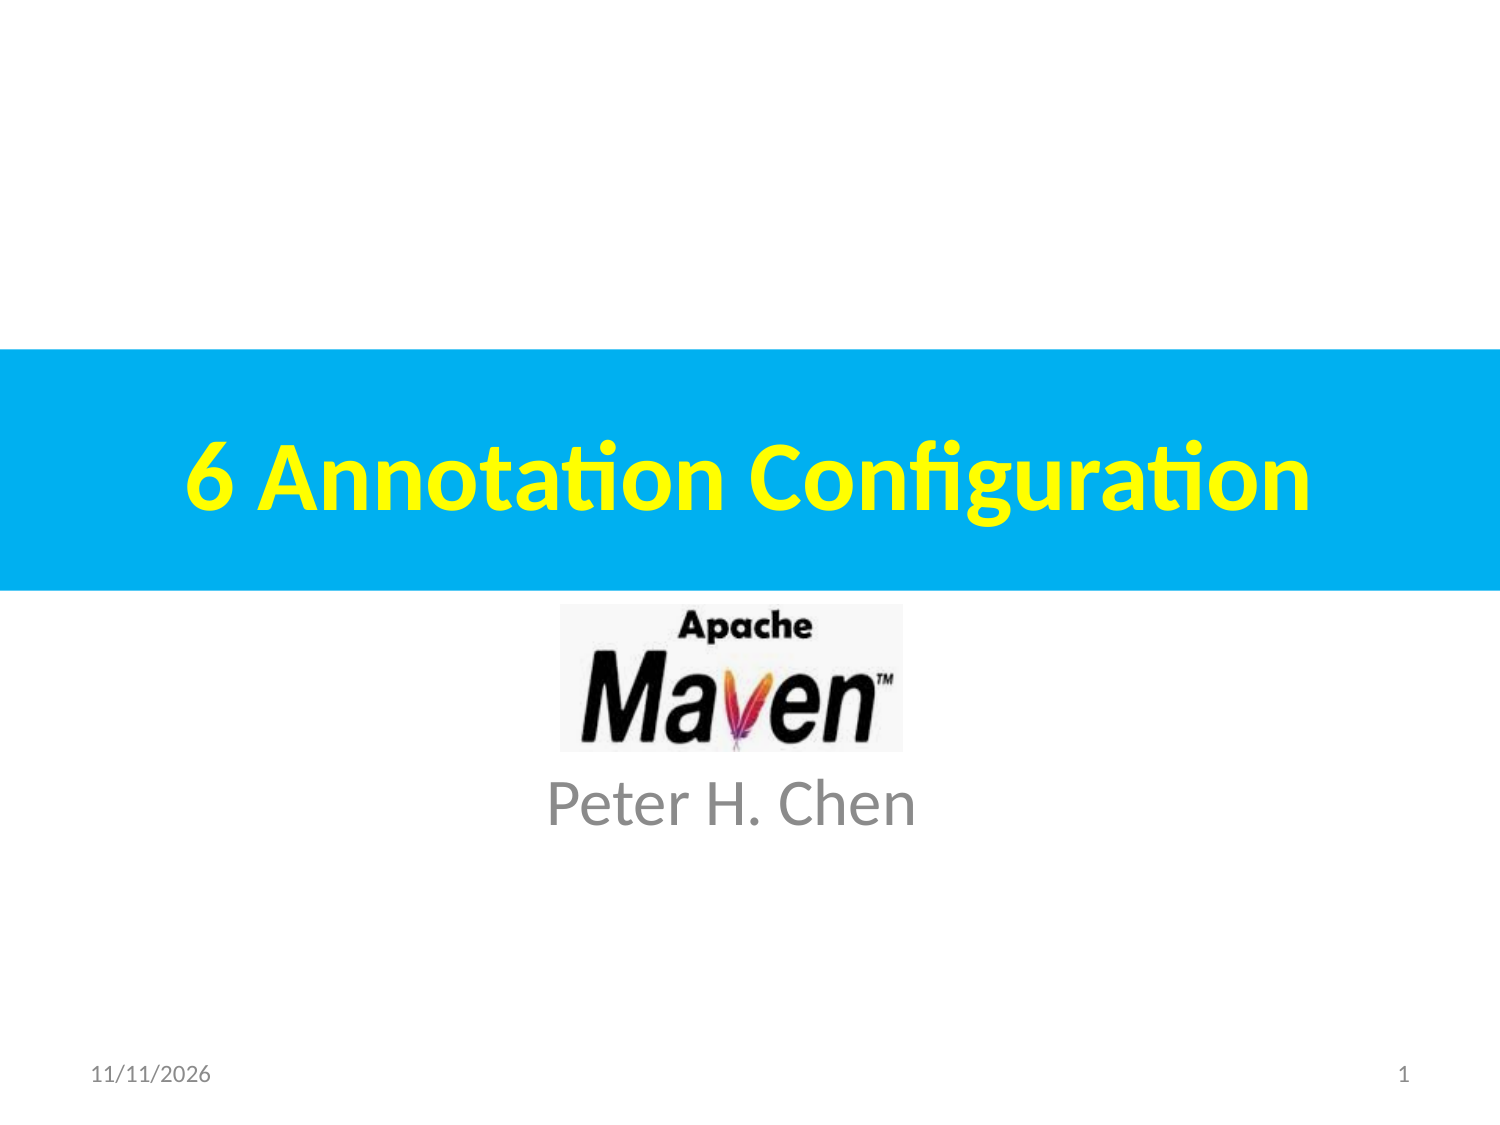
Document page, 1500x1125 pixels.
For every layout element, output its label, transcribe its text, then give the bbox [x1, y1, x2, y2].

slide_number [75, 1042, 425, 1103]
subtitle Peter H. Chen [206, 751, 1257, 866]
title 6 Annotation Configuration [0, 349, 1500, 591]
slide_number 1 [1074, 1042, 1425, 1103]
picture [560, 604, 903, 752]
